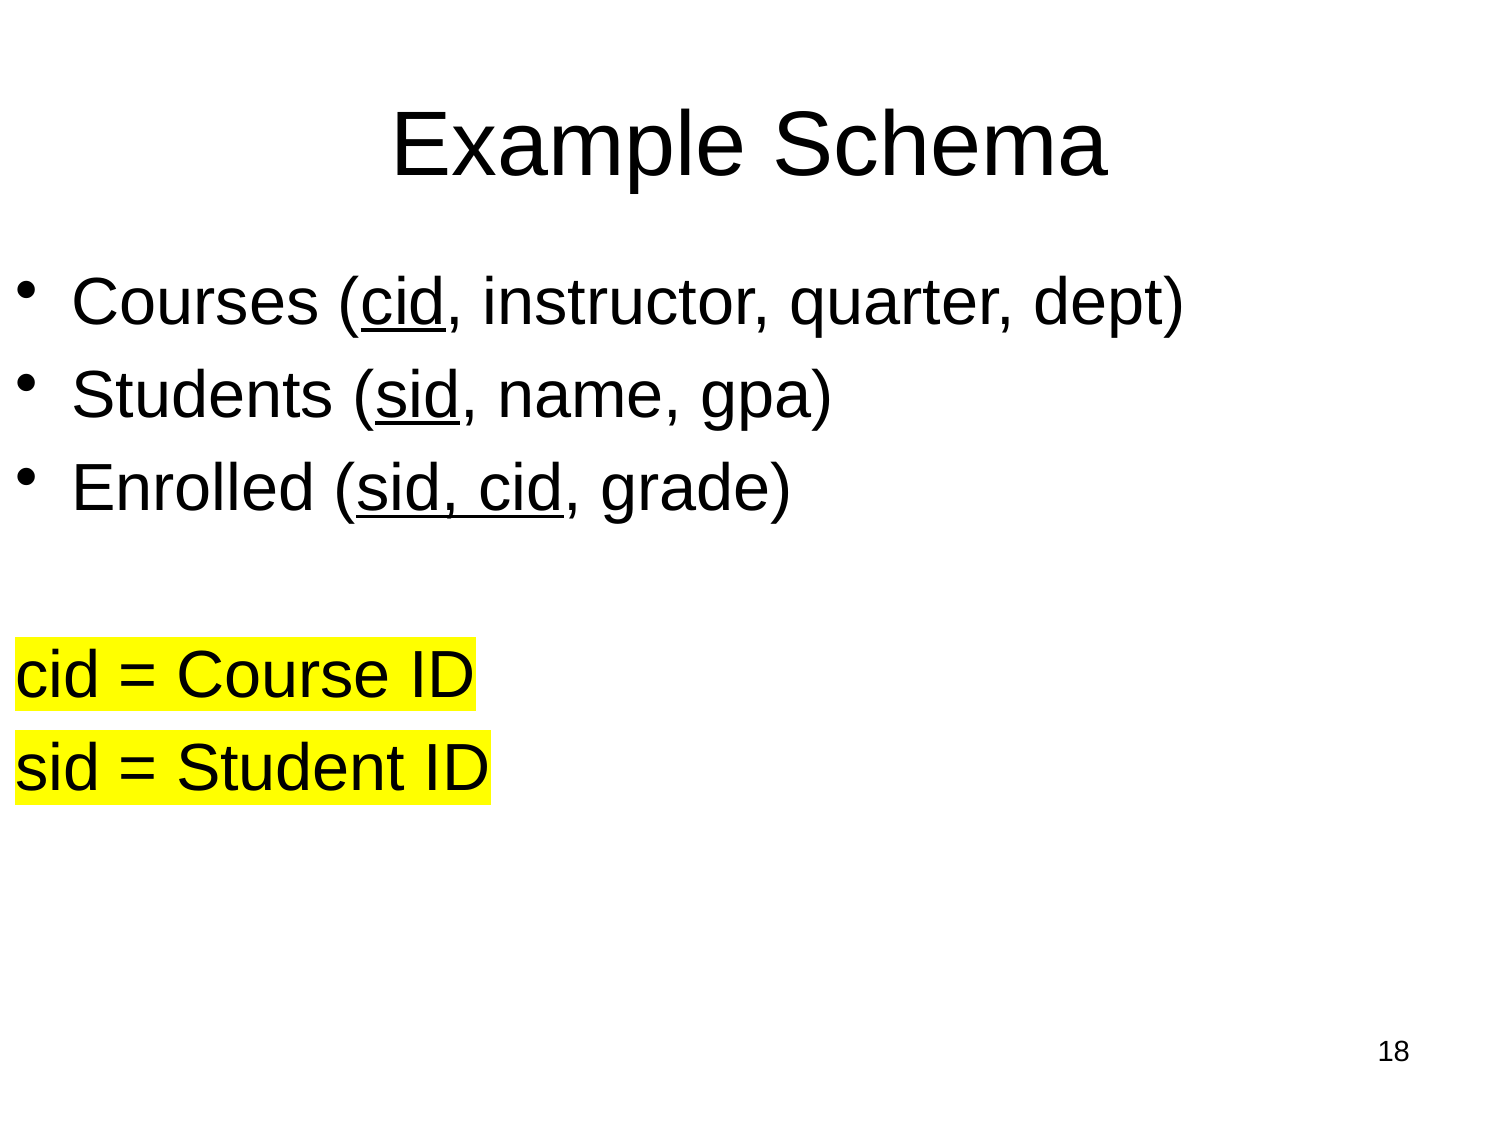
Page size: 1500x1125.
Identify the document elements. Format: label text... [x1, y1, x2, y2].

title Example Schema [75, 45, 1425, 233]
list Courses (cid, instructor, quarter, dept) Students (sid, name, gpa) Enrolled (sid, cid, grade) cid = Course ID sid = Student ID [0, 249, 1500, 938]
slide_number 18 [1074, 1024, 1425, 1103]
